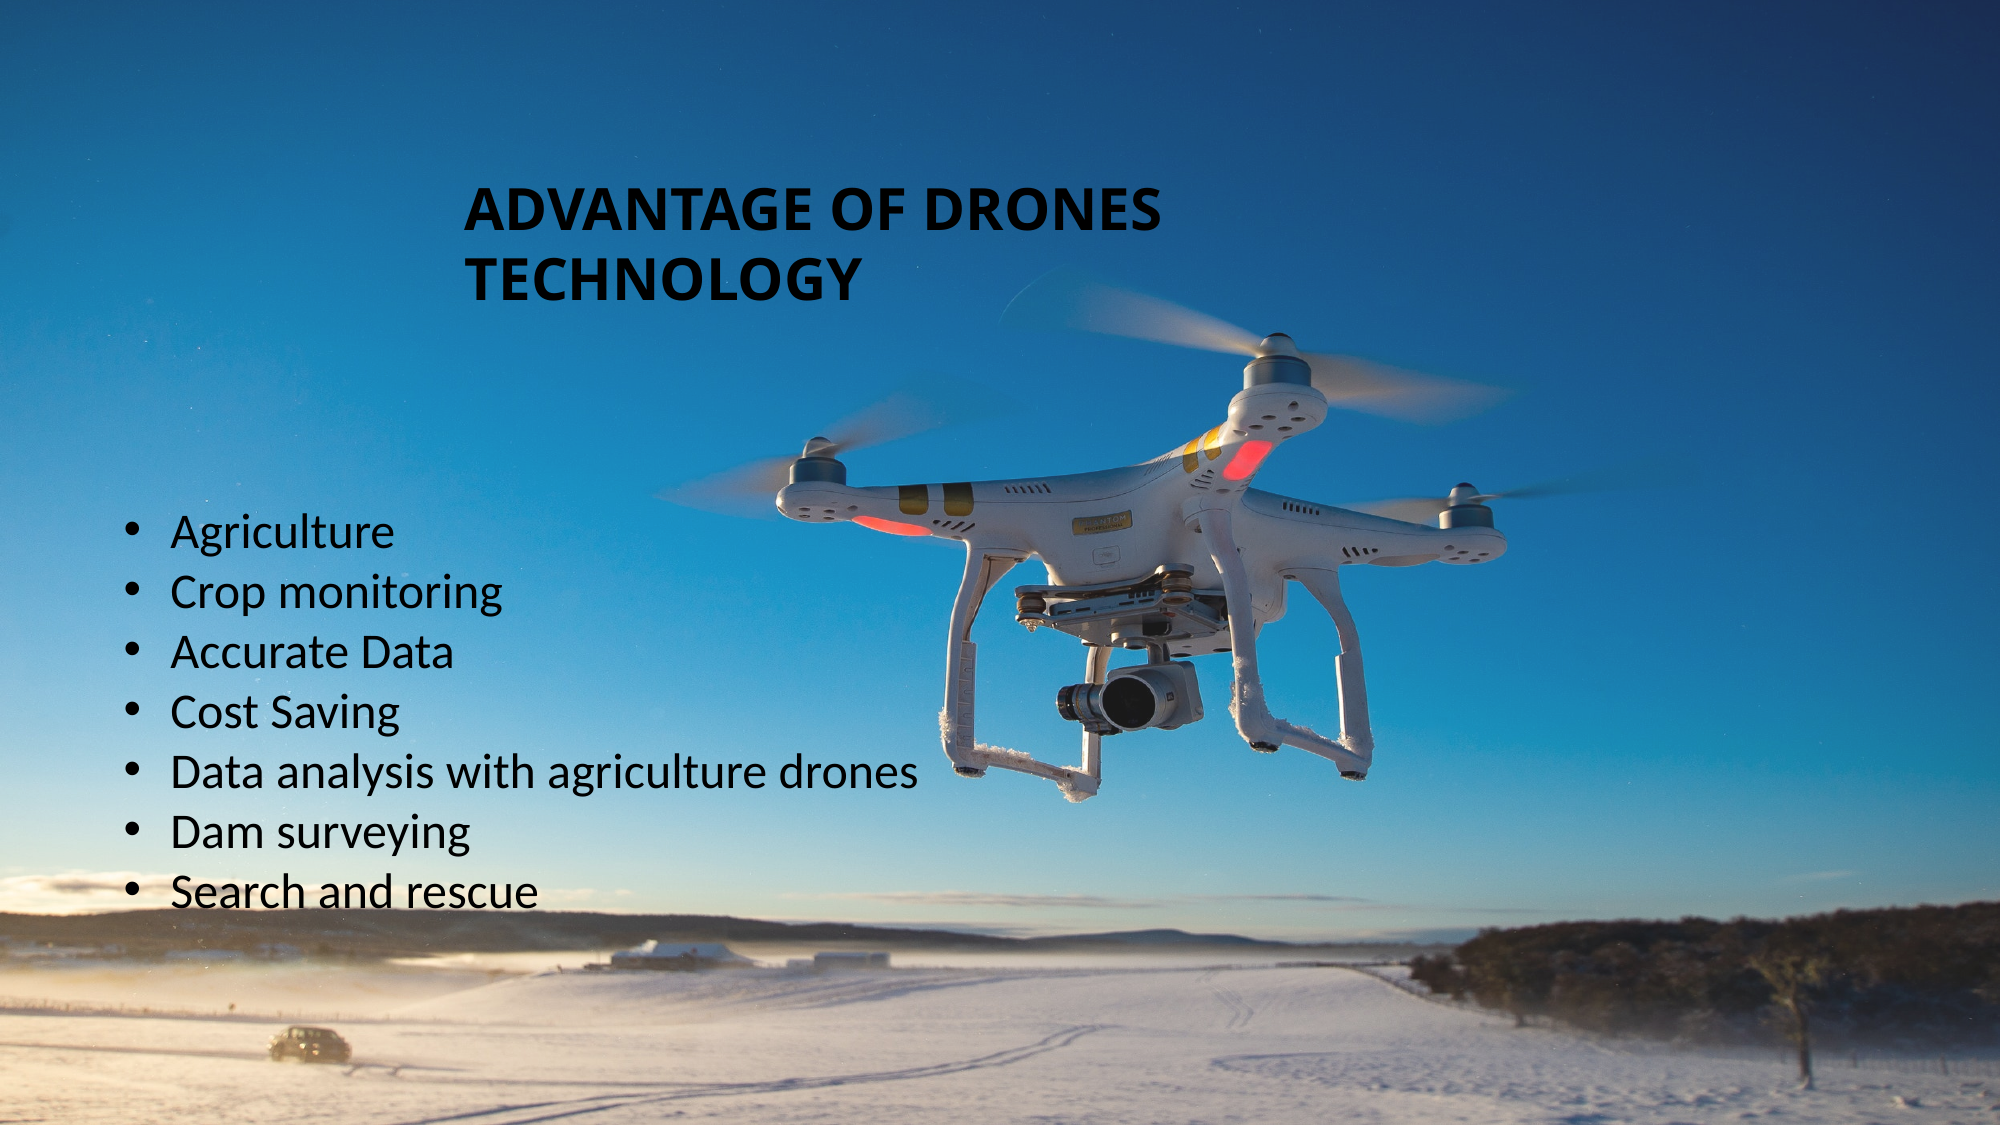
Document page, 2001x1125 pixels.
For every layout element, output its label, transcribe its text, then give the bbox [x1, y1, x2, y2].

text_box ADVANTAGE OF DRONES TECHNOLOGY [449, 164, 1502, 320]
text_box Agriculture Crop monitoring Accurate Data Cost Saving Data analysis with agriculture drones Dam surveying Search and rescue [108, 491, 1272, 926]
